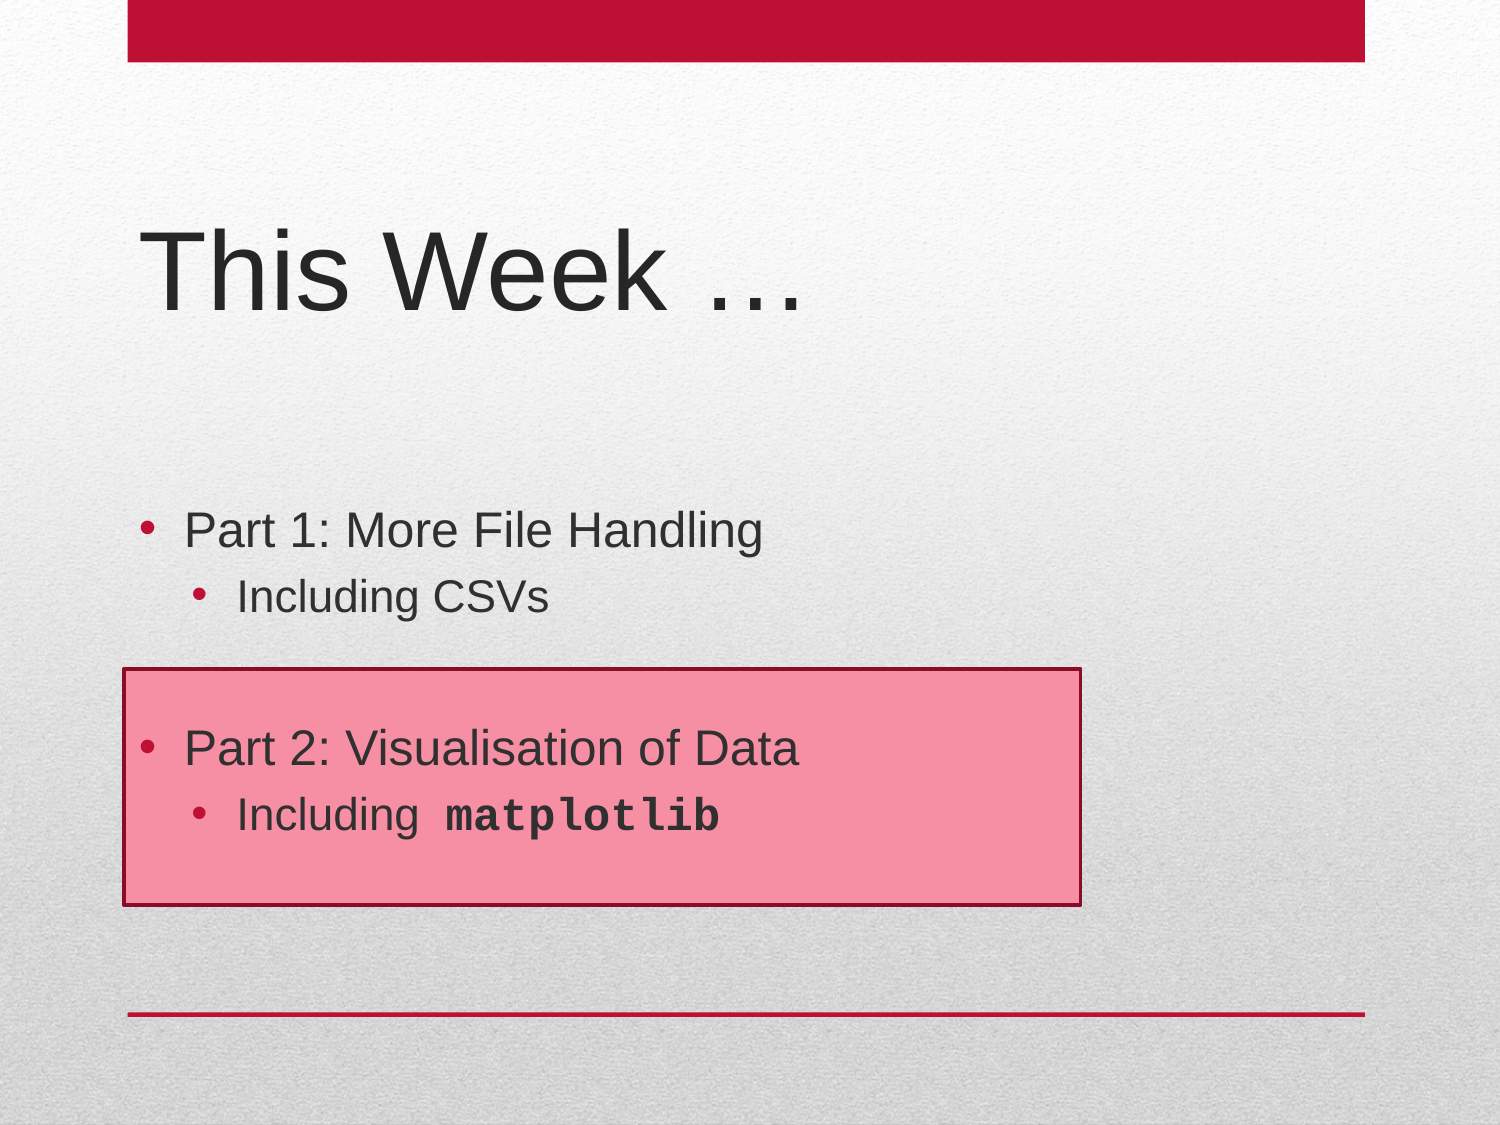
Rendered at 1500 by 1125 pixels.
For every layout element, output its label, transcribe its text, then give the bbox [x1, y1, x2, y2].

list Part 1: More File Handling Including CSVs Part 2: Visualisation of Data Including matplotlib [123, 349, 1362, 988]
title This Week … [123, 78, 1237, 341]
